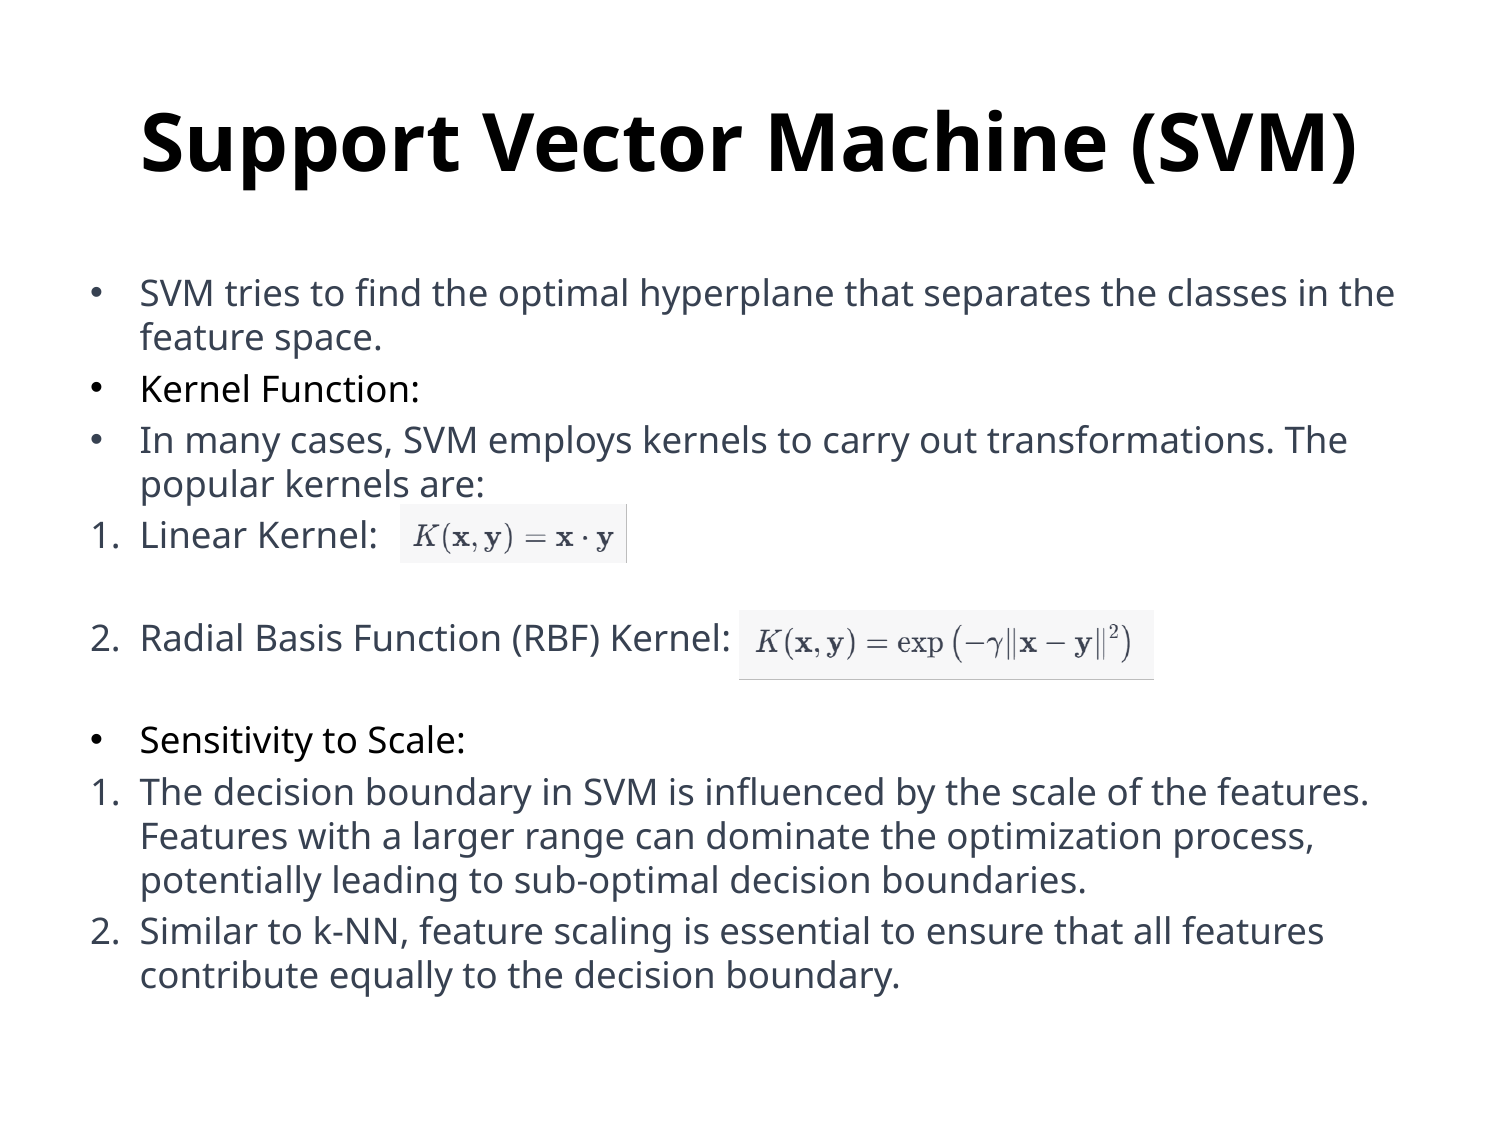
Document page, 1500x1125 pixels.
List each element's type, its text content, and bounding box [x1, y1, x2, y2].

list SVM tries to find the optimal hyperplane that separates the classes in the feature space. Kernel Function: In many cases, SVM employs kernels to carry out transformations. The popular kernels are: Linear Kernel: Radial Basis Function (RBF) Kernel: Sensitivity to Scale: The decision boundary in SVM is influenced by the scale of the features. Features with a larger range can dominate the optimization process, potentially leading to sub-optimal decision boundaries. Similar to k-NN, feature scaling is essential to ensure that all features contribute equally to the decision boundary. [75, 262, 1425, 1005]
title Support Vector Machine (SVM) [75, 45, 1425, 233]
picture [400, 504, 628, 563]
picture [739, 610, 1154, 680]
